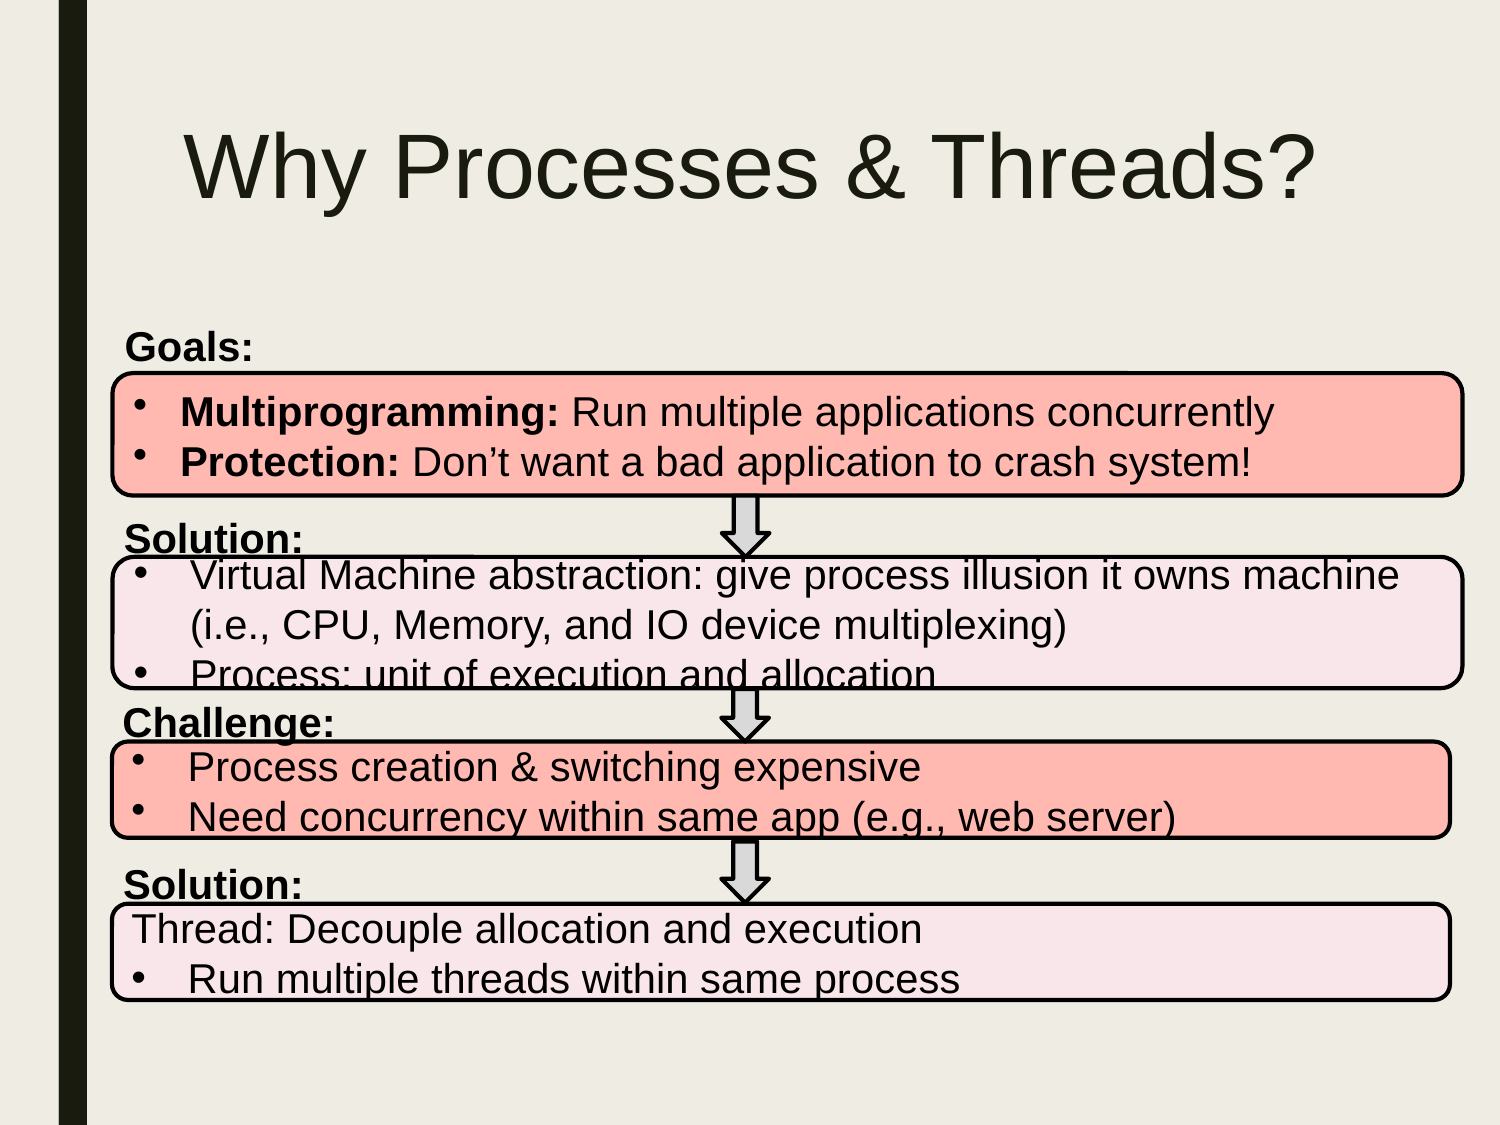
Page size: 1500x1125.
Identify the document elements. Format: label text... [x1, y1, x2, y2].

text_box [111, 688, 1450, 838]
title Why Processes & Threads? [168, 112, 1351, 312]
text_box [112, 312, 1463, 495]
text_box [111, 841, 1450, 1000]
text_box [112, 495, 1463, 689]
